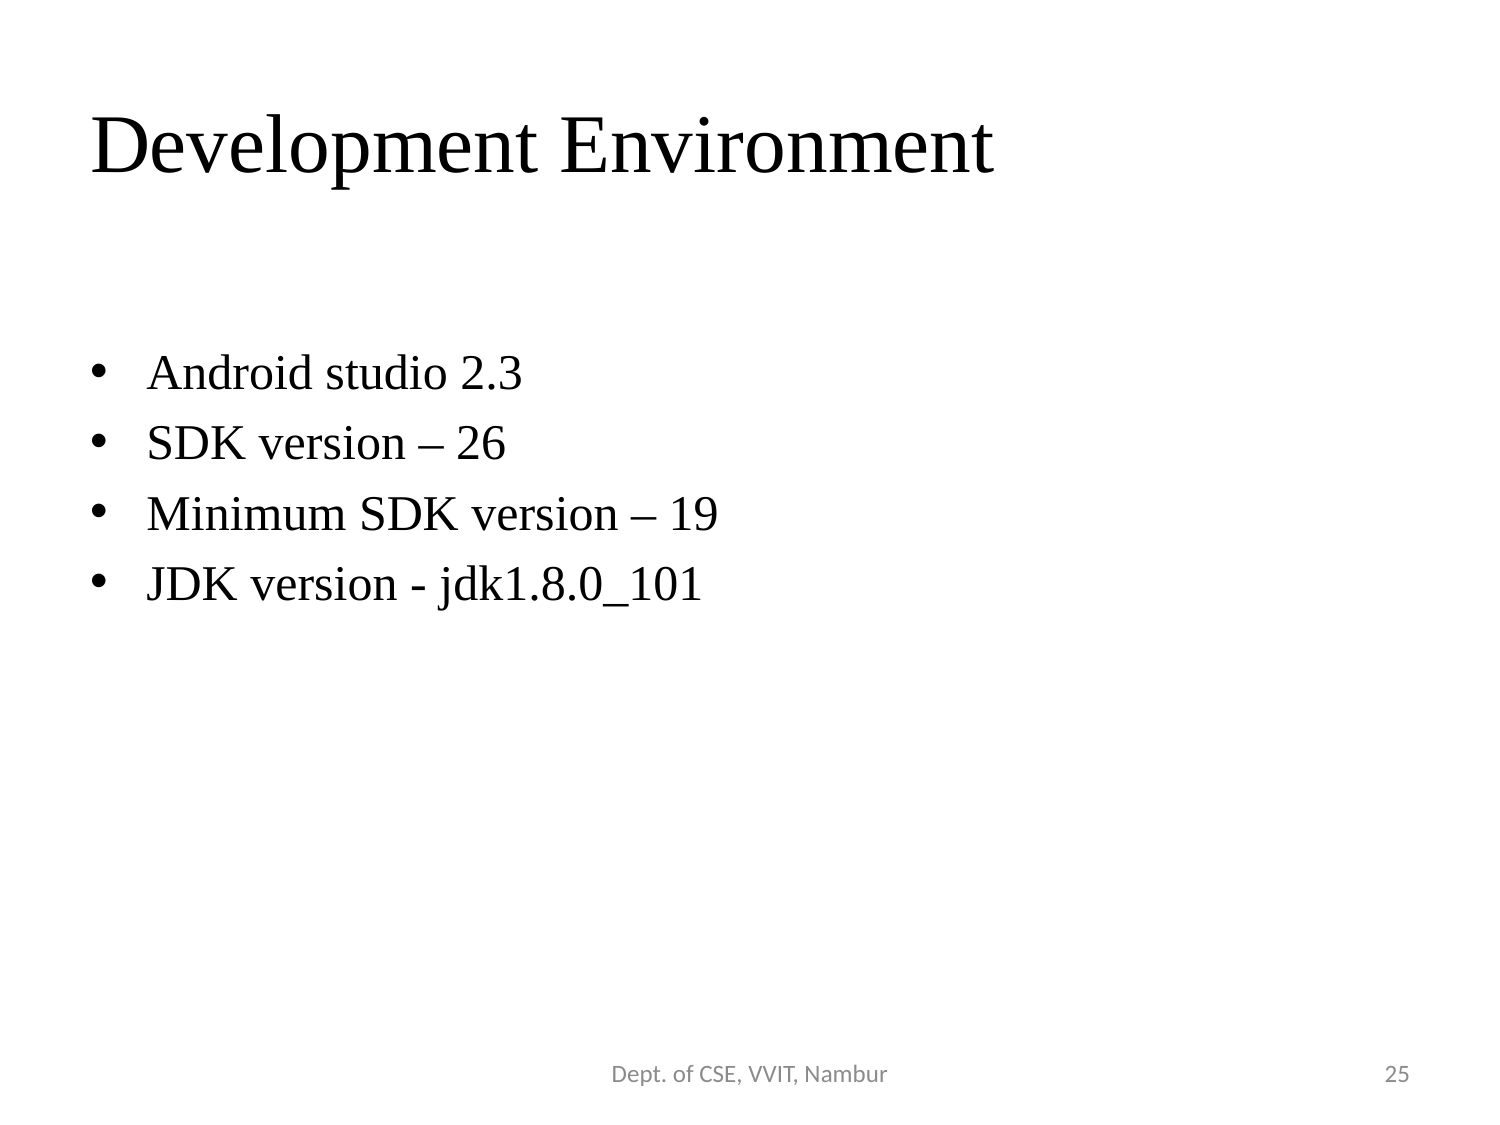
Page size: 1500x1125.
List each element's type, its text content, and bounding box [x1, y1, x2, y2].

list Android studio 2.3 SDK version – 26 Minimum SDK version – 19 JDK version - jdk1.8.0_101 [75, 262, 1425, 1005]
slide_number 25 [1074, 1042, 1425, 1103]
footer Dept. of CSE, VVIT, Nambur [512, 1042, 988, 1103]
title Development Environment [75, 45, 1425, 233]
